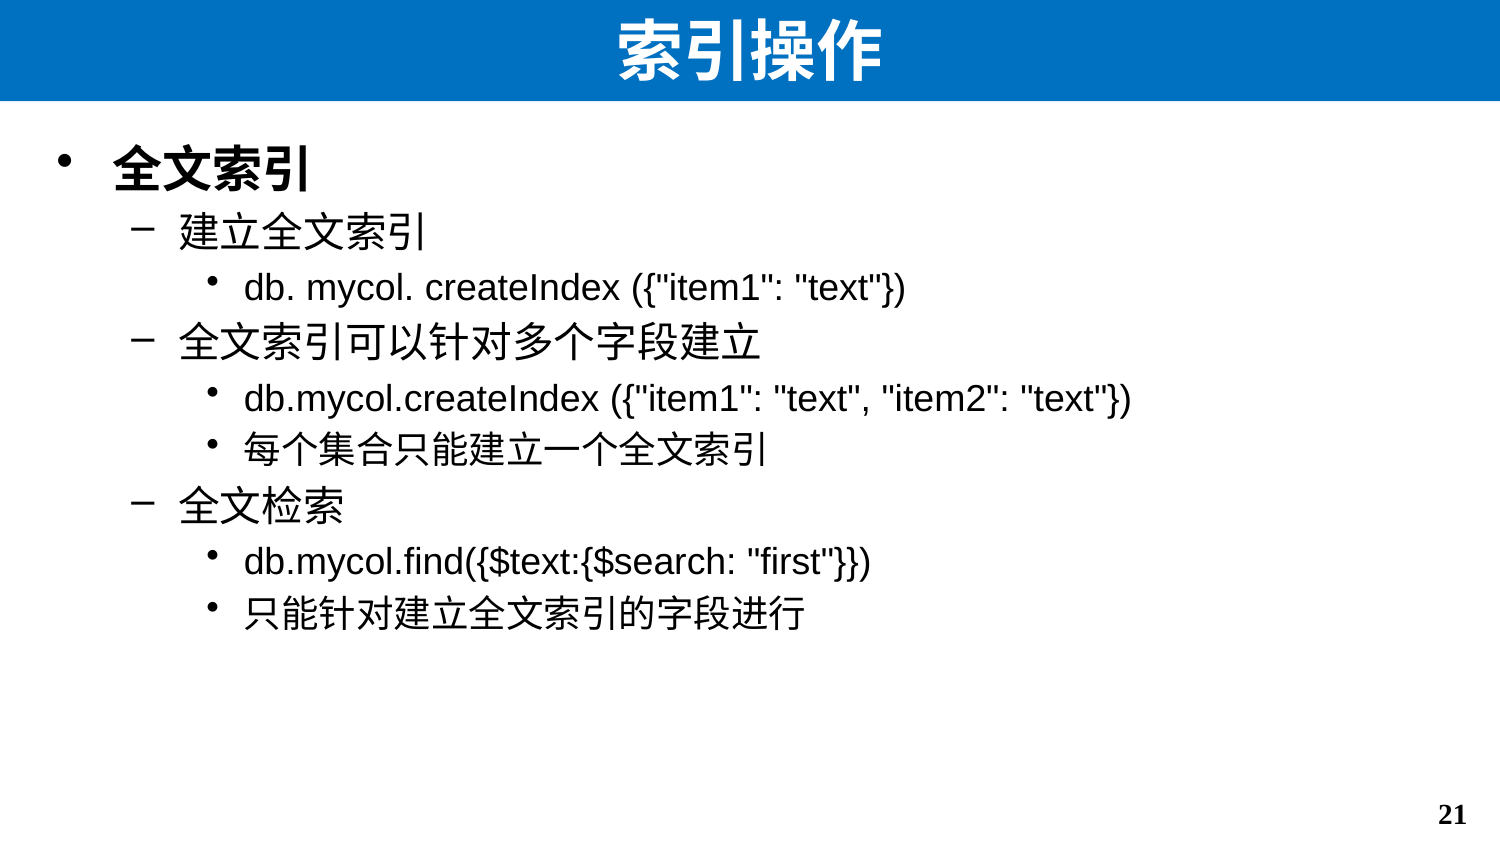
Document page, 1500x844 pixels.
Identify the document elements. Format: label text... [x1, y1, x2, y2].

list 全文索引 建立全文索引 db. mycol. createIndex ({"item1": "text"}) 全文索引可以针对多个字段建立 db.mycol.createIndex ({"item1": "text", "item2": "text"}) 每个集合只能建立一个全文索引 全文检索 db.mycol.find({$text:{$search: "first"}}) 只能针对建立全文索引的字段进行 [41, 129, 1447, 754]
title 索引操作 [0, 0, 1500, 102]
